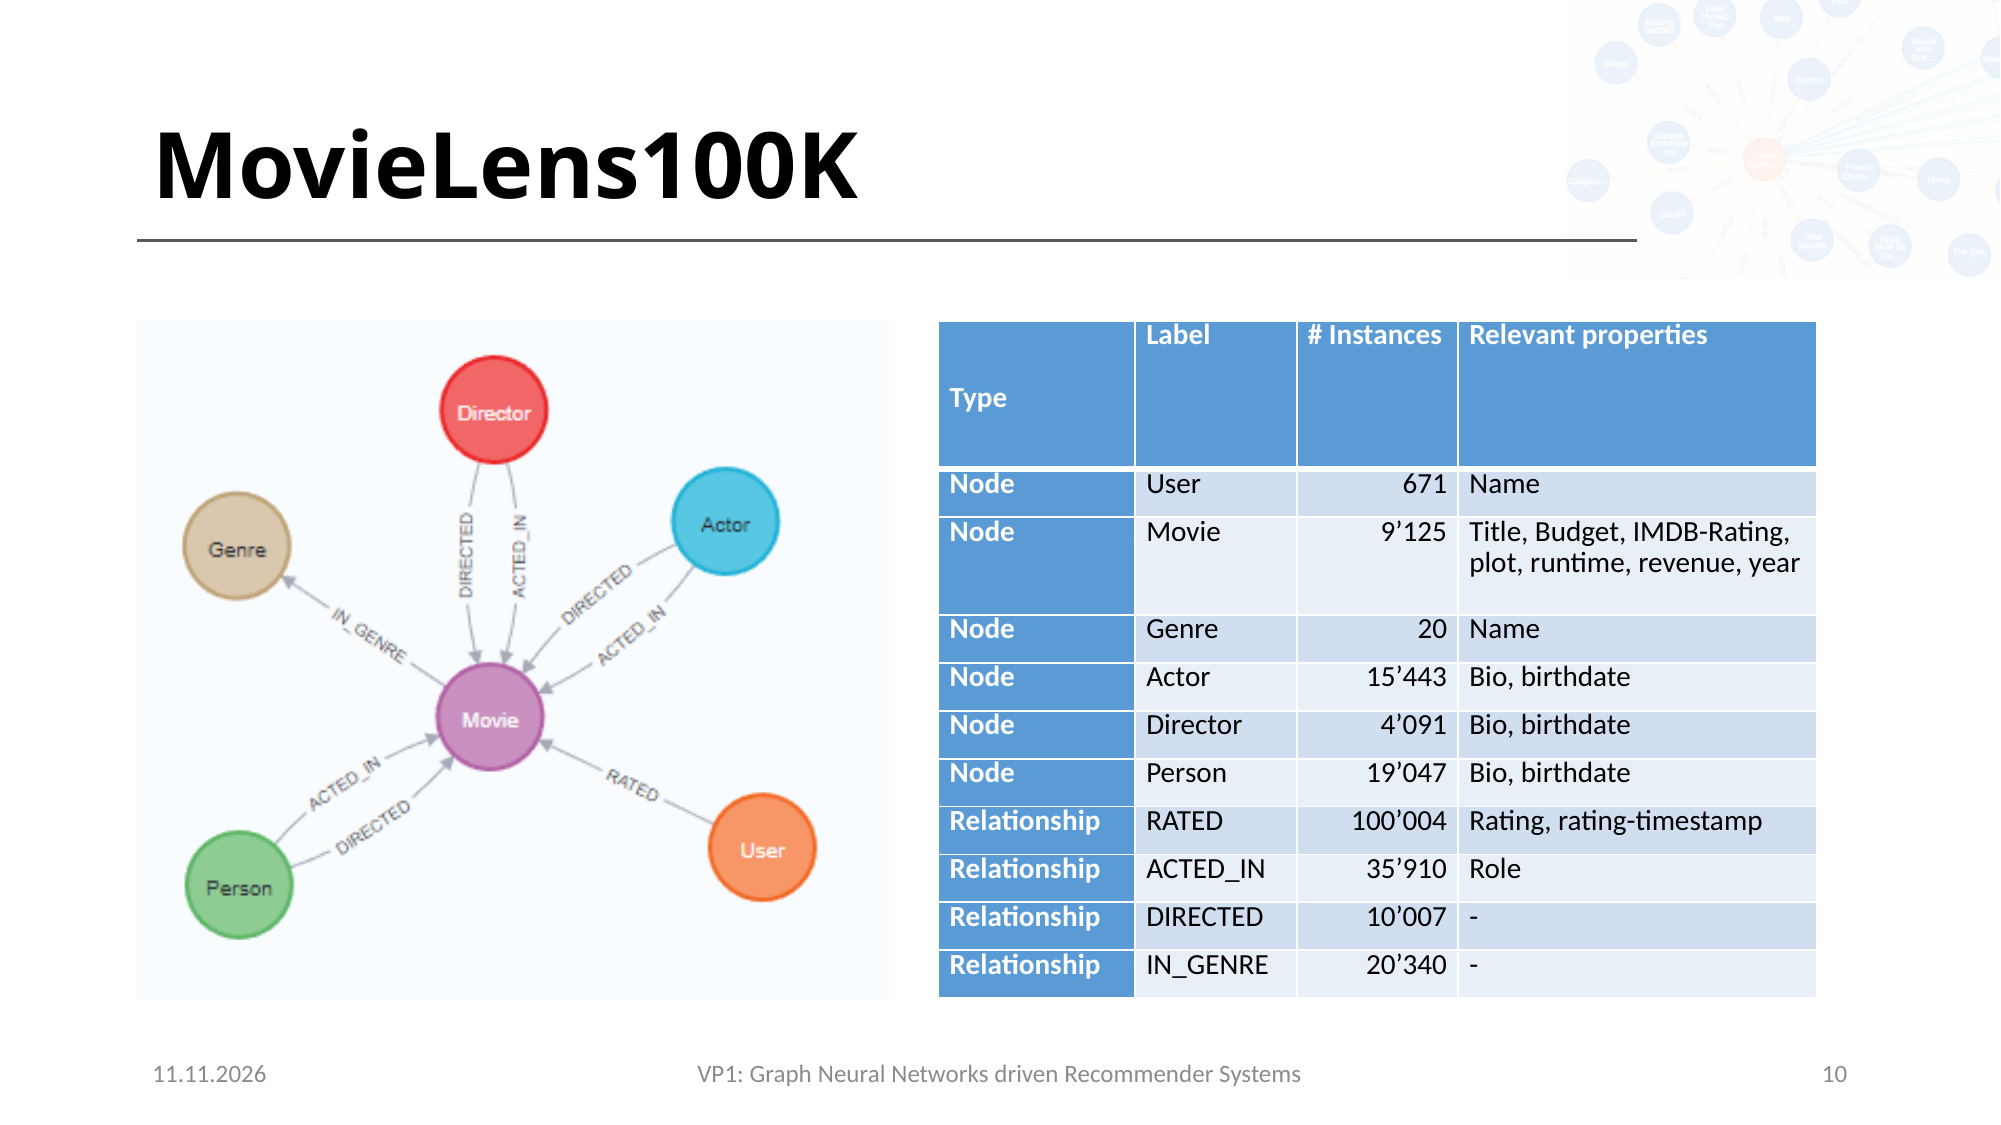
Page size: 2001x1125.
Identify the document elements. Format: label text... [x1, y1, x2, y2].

table_cell Bio, birthdate [1459, 712, 1816, 758]
table_cell IN_GENRE [1136, 951, 1296, 997]
table_cell Name [1459, 616, 1816, 662]
table_cell DIRECTED [1136, 903, 1296, 949]
table_cell Genre [1136, 616, 1296, 662]
table_cell Relationship [939, 951, 1134, 997]
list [137, 320, 889, 999]
table_cell Relationship [939, 903, 1134, 949]
table_header Relevant properties [1459, 322, 1816, 466]
table_cell 4’091 [1298, 712, 1457, 758]
table_header Label [1136, 322, 1296, 466]
table_cell Role [1459, 855, 1816, 901]
table_cell Node [939, 472, 1134, 516]
table_cell 10’007 [1298, 903, 1457, 949]
table_cell - [1459, 951, 1816, 997]
table_cell Node [939, 518, 1134, 614]
table_cell RATED [1136, 807, 1296, 854]
table_cell 671 [1298, 472, 1457, 516]
table_cell Bio, birthdate [1459, 664, 1816, 710]
table_cell 35’910 [1298, 855, 1457, 901]
table_cell 9’125 [1298, 518, 1457, 614]
table_cell 15’443 [1298, 664, 1457, 710]
table_cell Movie [1136, 518, 1296, 614]
table_cell Node [939, 712, 1134, 758]
table_header Type [939, 322, 1134, 466]
table_cell Node [939, 616, 1134, 662]
table_cell Rating, rating-timestamp [1459, 807, 1816, 854]
slide_number 10 [1412, 1042, 1863, 1103]
table_cell User [1136, 472, 1296, 516]
table_cell Node [939, 760, 1134, 806]
table_cell 19’047 [1298, 760, 1457, 806]
table_cell Director [1136, 712, 1296, 758]
table_cell Node [939, 664, 1134, 710]
table_header # Instances [1298, 322, 1457, 466]
table_cell Name [1459, 472, 1816, 516]
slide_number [137, 1042, 588, 1103]
table_cell 20 [1298, 616, 1457, 662]
table_cell Relationship [939, 807, 1134, 854]
table_cell Relationship [939, 855, 1134, 901]
footer VP1: Graph Neural Networks driven Recommender Systems [662, 1042, 1338, 1103]
table_cell Title, Budget, IMDB-Rating, plot, runtime, revenue, year [1459, 518, 1816, 614]
table_cell Bio, birthdate [1459, 760, 1816, 806]
table_cell Person [1136, 760, 1296, 806]
table_cell 20’340 [1298, 951, 1457, 997]
table_cell ACTED_IN [1136, 855, 1296, 901]
table_cell 100’004 [1298, 807, 1457, 854]
title MovieLens100K [137, 59, 1564, 278]
table_cell Actor [1136, 664, 1296, 710]
table_cell - [1459, 903, 1816, 949]
